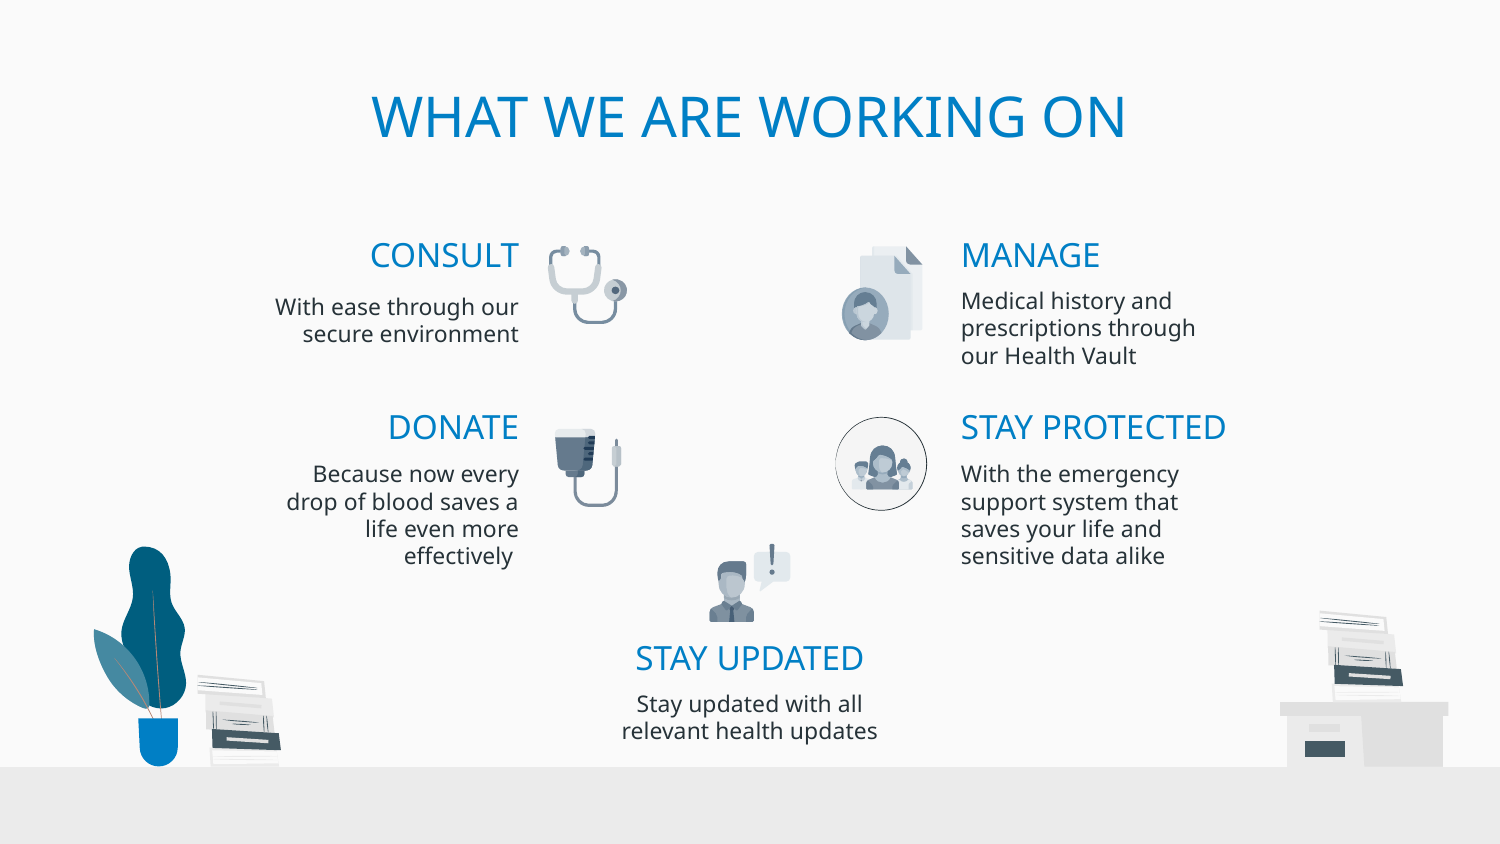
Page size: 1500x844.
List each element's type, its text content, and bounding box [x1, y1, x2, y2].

subtitle Medical history and prescriptions through our Health Vault [945, 271, 1224, 390]
subtitle Because now every drop of blood saves a life even more effectively [256, 444, 535, 585]
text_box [709, 543, 791, 623]
subtitle STAY UPDATED [610, 621, 890, 675]
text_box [554, 428, 622, 508]
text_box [851, 445, 913, 490]
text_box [835, 416, 931, 511]
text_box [841, 246, 923, 341]
subtitle CONSULT [256, 218, 535, 272]
title WHAT WE ARE WORKING ON [118, 88, 1382, 142]
subtitle DONATE [256, 390, 535, 444]
subtitle With the emergency support system that saves your life and sensitive data alike [945, 444, 1224, 585]
subtitle With ease through our secure environment [256, 277, 535, 390]
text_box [547, 245, 629, 325]
subtitle MANAGE [945, 218, 1224, 271]
subtitle Stay updated with all relevant health updates [587, 674, 913, 740]
subtitle STAY PROTECTED [945, 390, 1264, 444]
